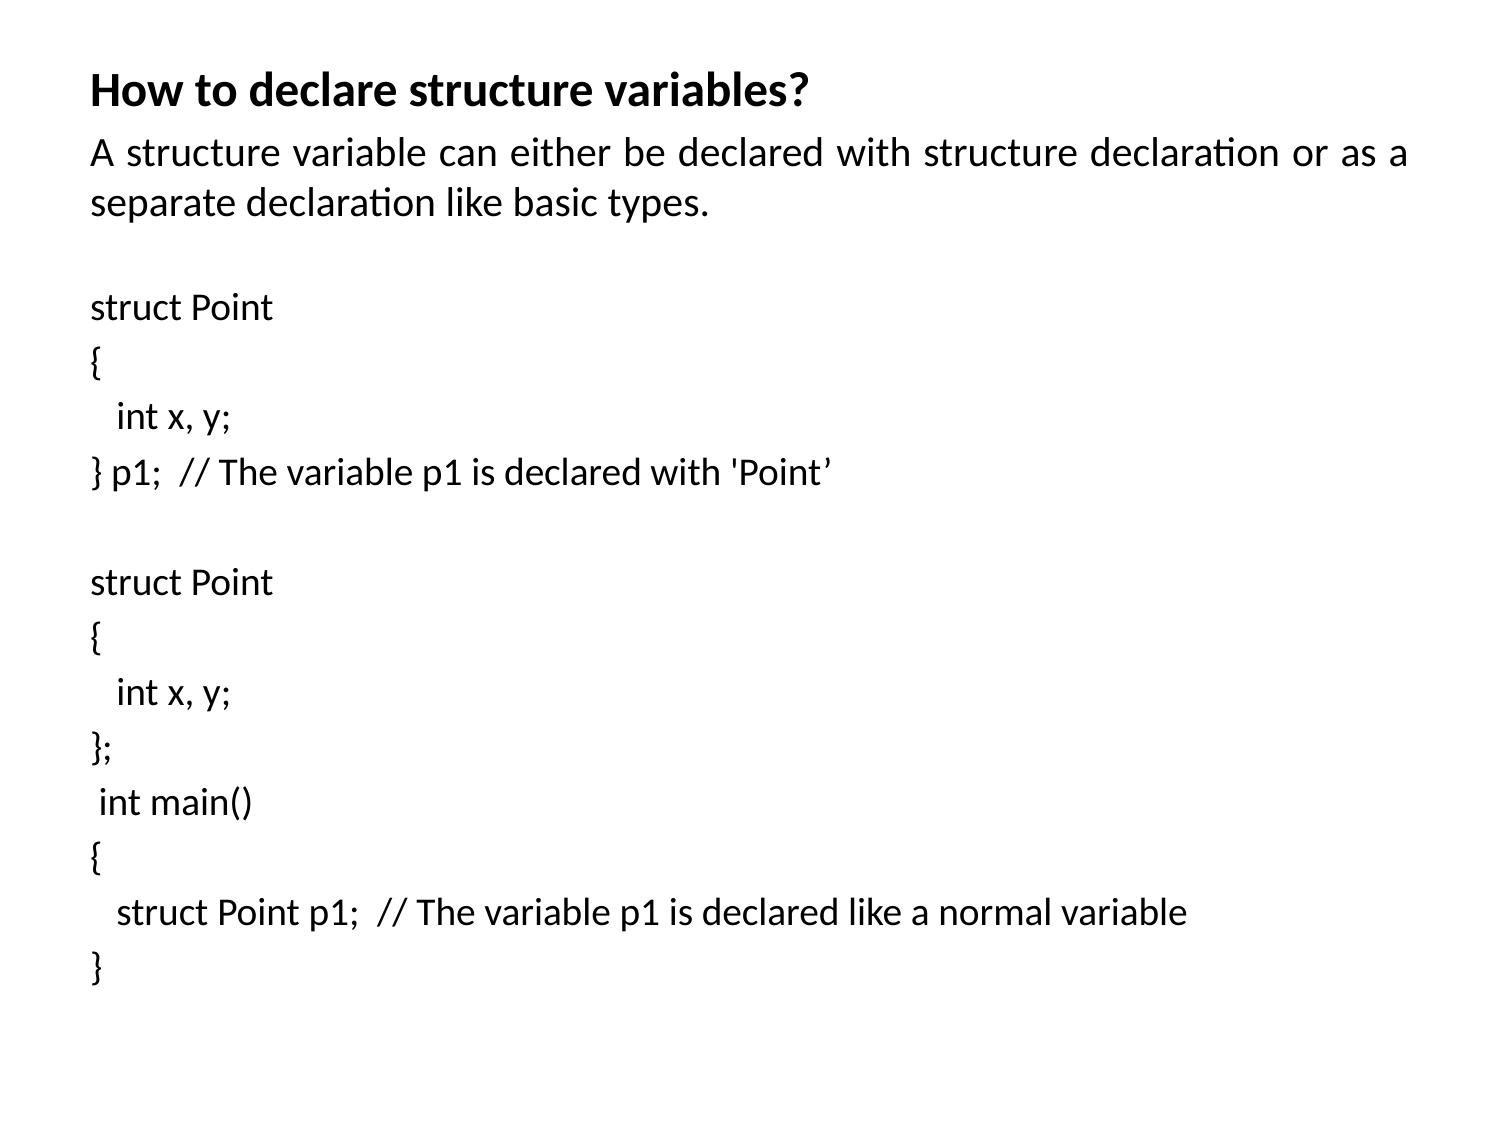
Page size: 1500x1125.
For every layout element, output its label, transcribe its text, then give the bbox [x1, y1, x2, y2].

list How to declare structure variables? A structure variable can either be declared with structure declaration or as a separate declaration like basic types. struct Point { int x, y; } p1; // The variable p1 is declared with 'Point’ struct Point { int x, y; }; int main() { struct Point p1; // The variable p1 is declared like a normal variable } [75, 50, 1425, 1005]
